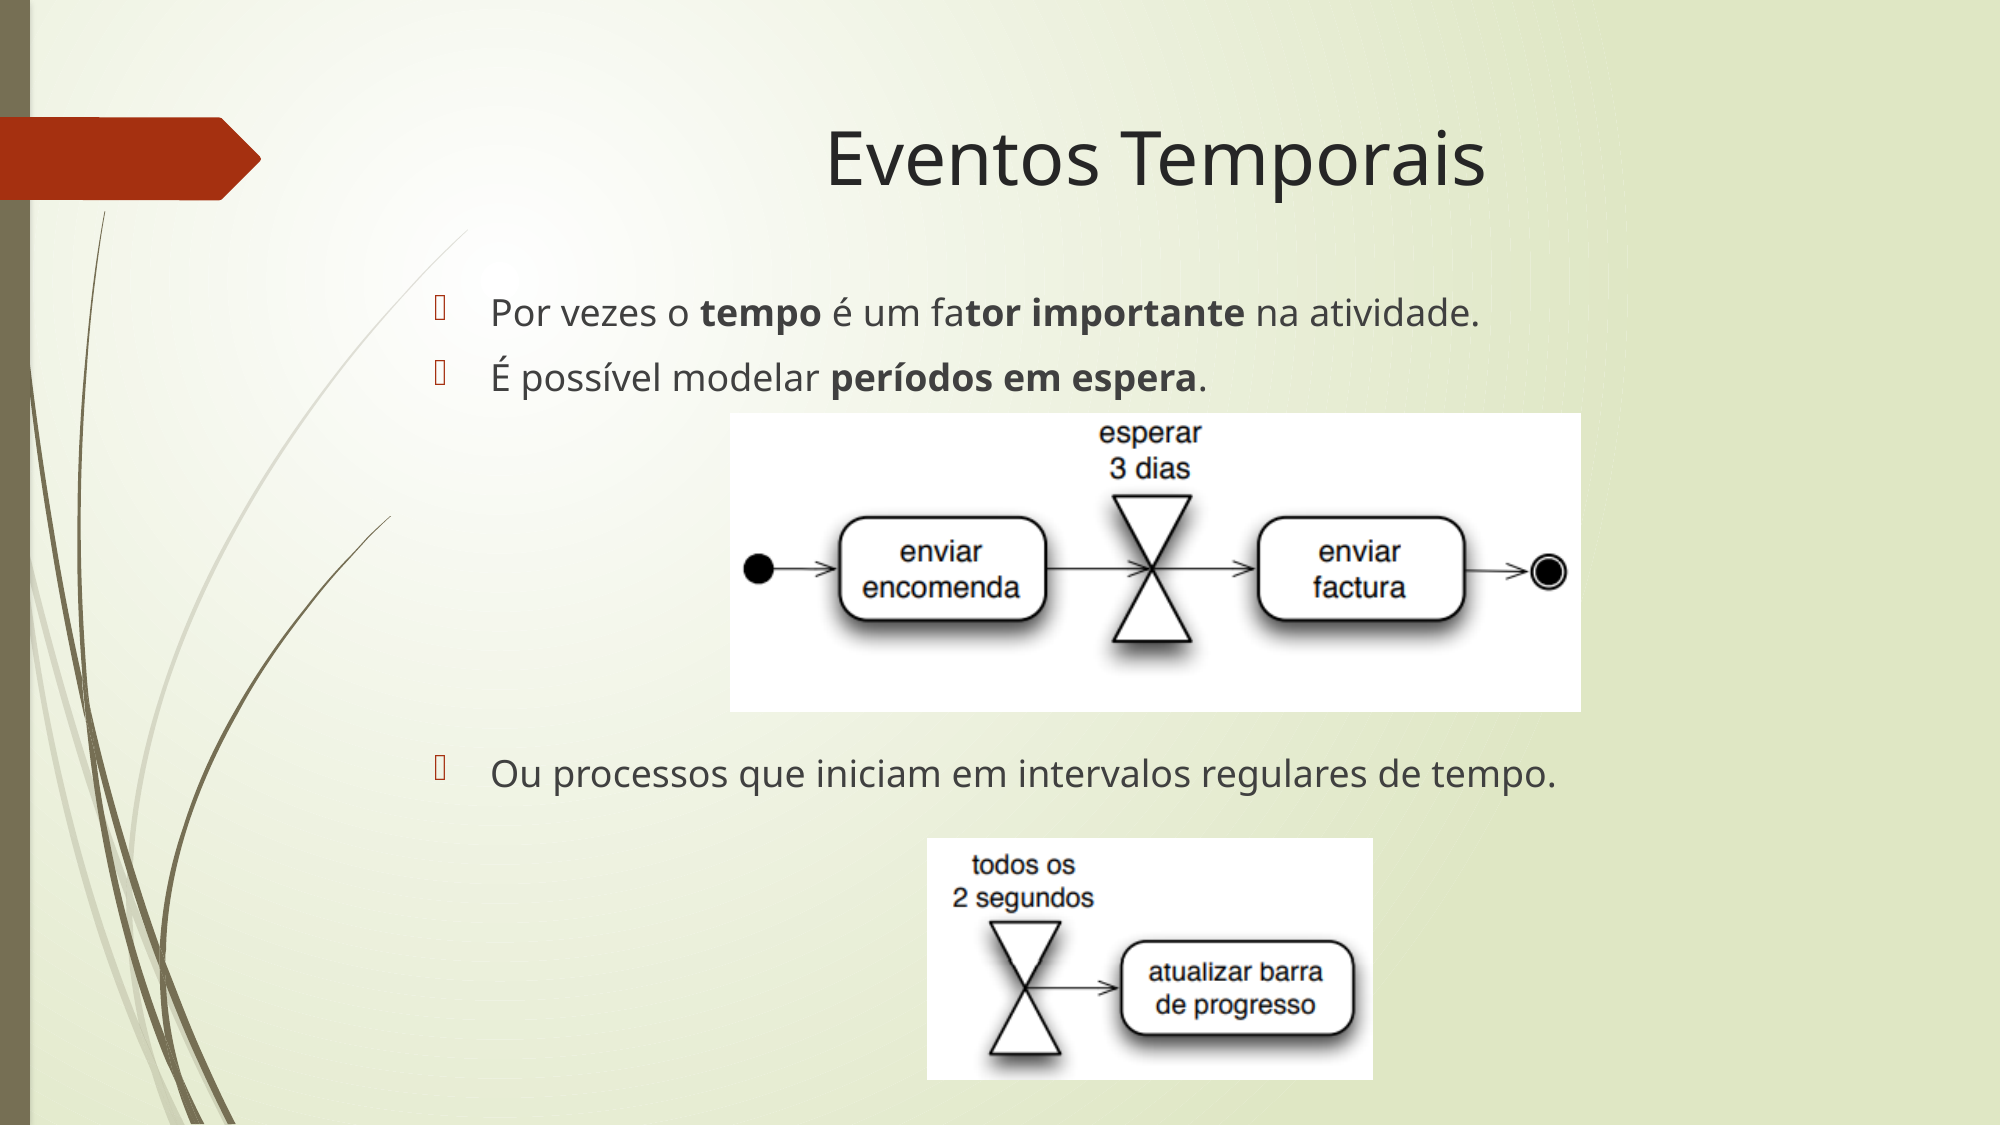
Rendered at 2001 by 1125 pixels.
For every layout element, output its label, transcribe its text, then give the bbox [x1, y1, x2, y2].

picture [927, 838, 1374, 1080]
title Eventos Temporais [425, 102, 1888, 313]
picture [730, 412, 1582, 712]
list Por vezes o tempo é um fator importante na atividade. É possível modelar períodos em espera. Ou processos que iniciam em intervalos regulares de tempo. [418, 281, 1882, 901]
